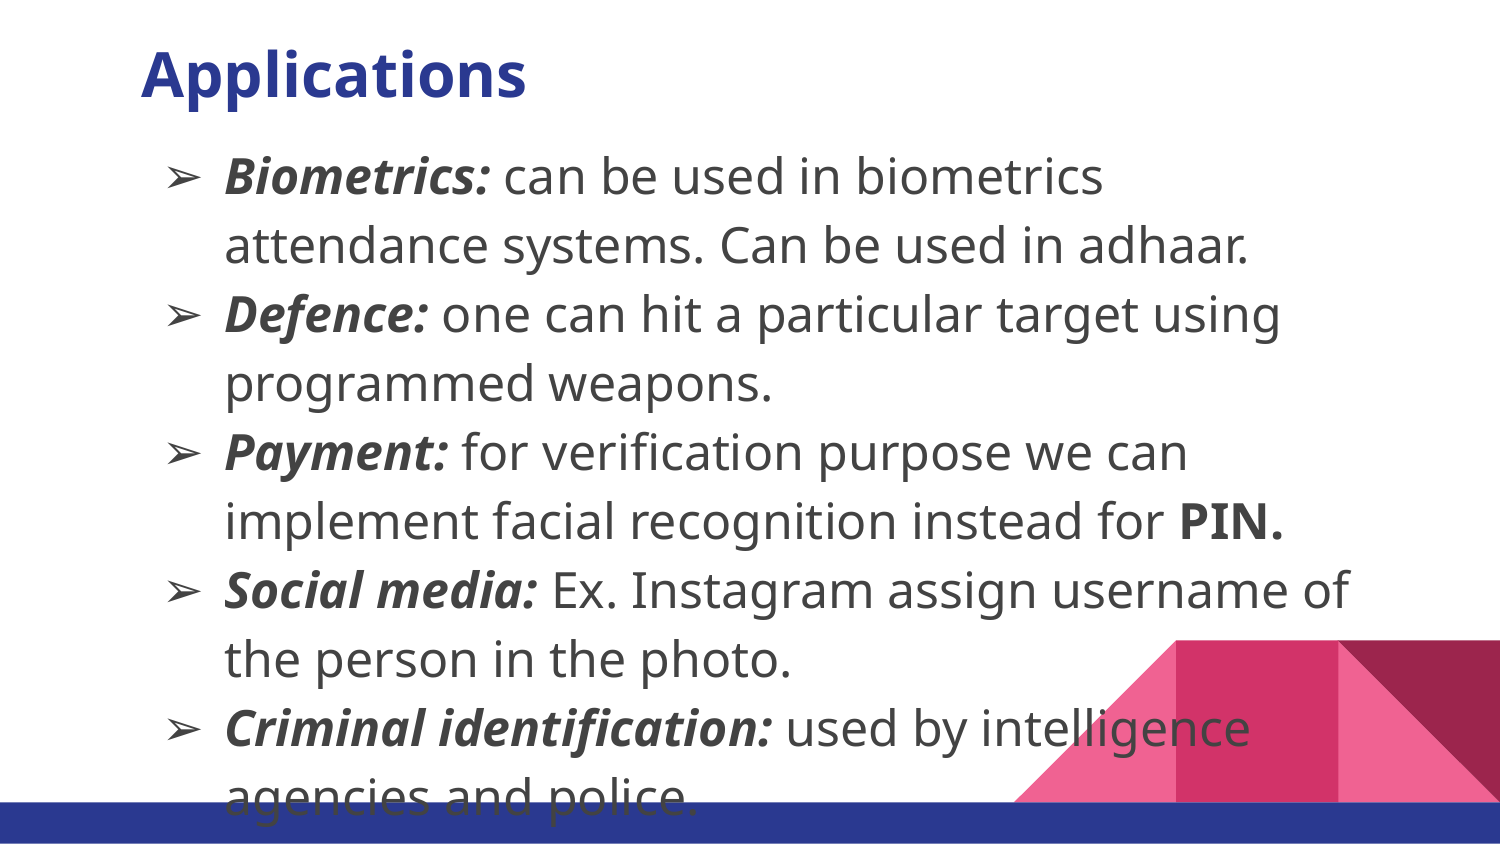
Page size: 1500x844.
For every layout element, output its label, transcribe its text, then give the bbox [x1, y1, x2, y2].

list Biometrics: can be used in biometrics attendance systems. Can be used in adhaar. Defence: one can hit a particular target using programmed weapons. Payment: for verification purpose we can implement facial recognition instead for PIN. Social media: Ex. Instagram assign username of the person in the photo. Criminal identification: used by intelligence agencies and police. [134, 120, 1366, 806]
title Applications [126, 20, 1358, 112]
